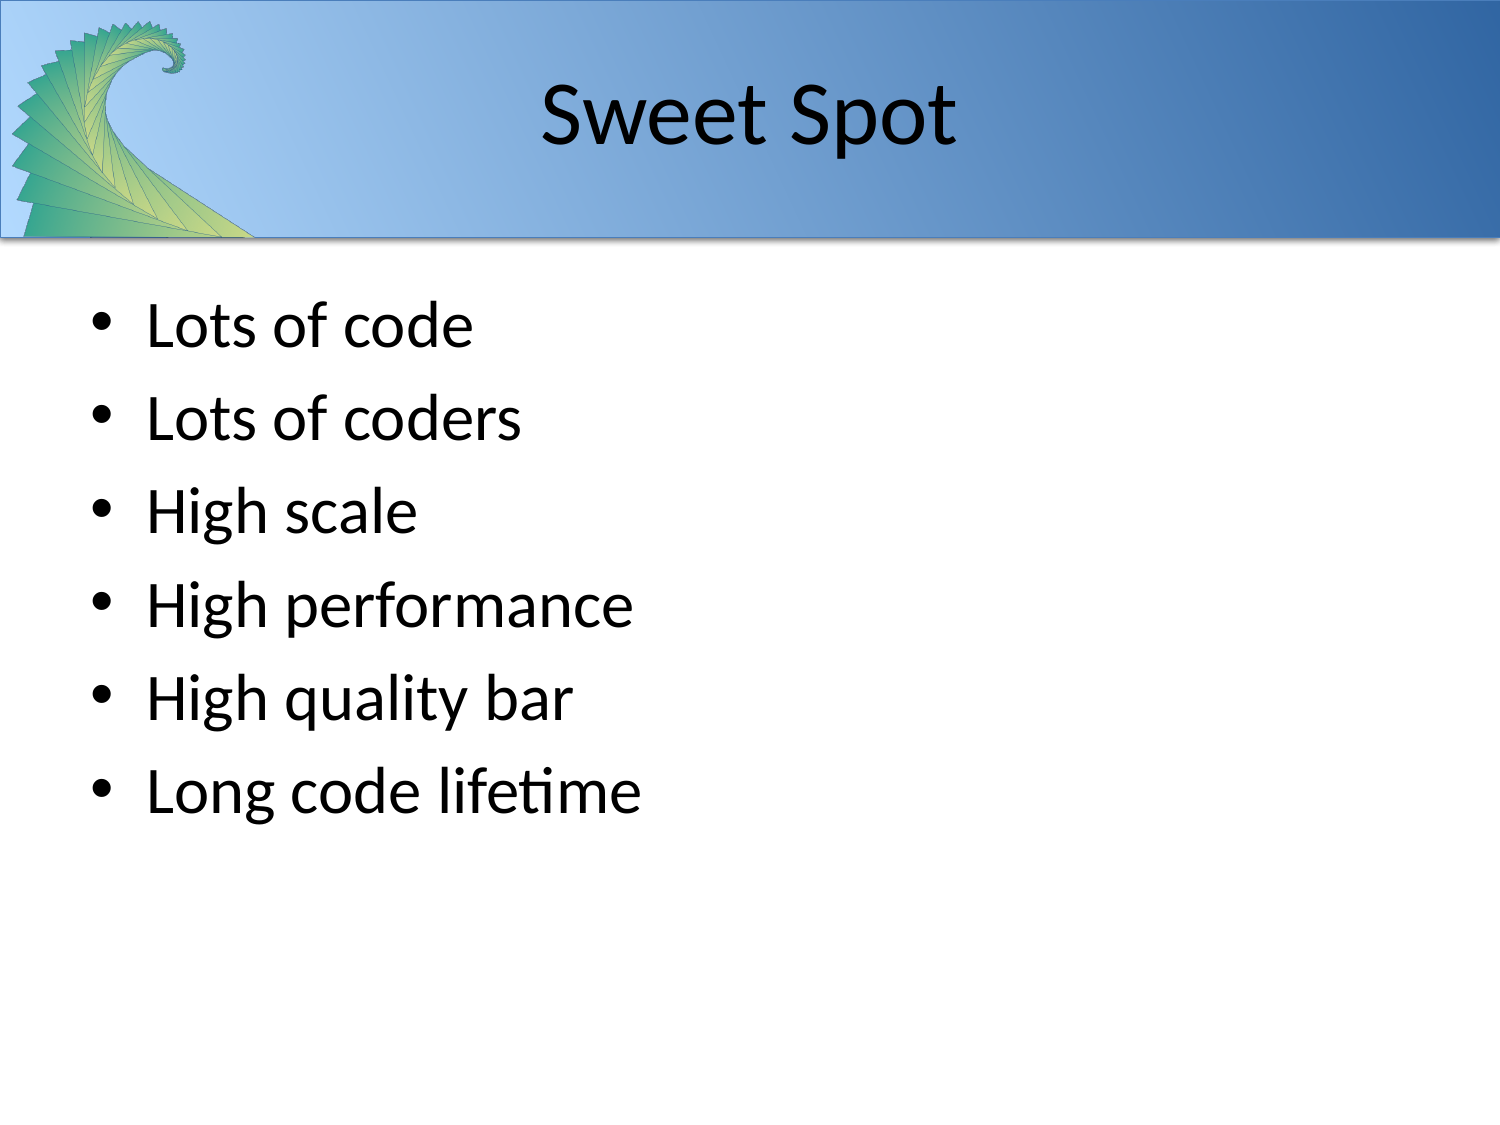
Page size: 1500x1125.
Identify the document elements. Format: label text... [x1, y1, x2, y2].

picture [12, 21, 255, 238]
list Lots of code Lots of coders High scale High performance High quality bar Long code lifetime [75, 272, 1425, 1016]
title Sweet Spot [75, 13, 1425, 202]
